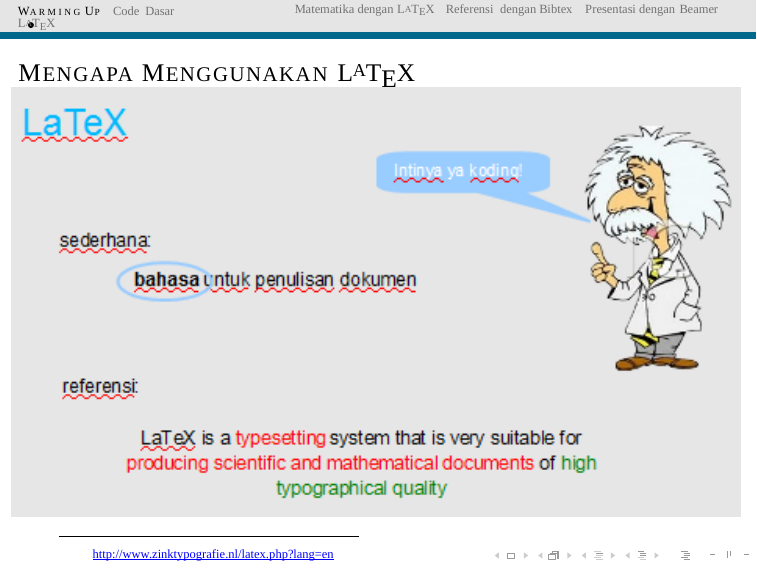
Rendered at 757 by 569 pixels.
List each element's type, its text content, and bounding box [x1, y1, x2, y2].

text_box [27, 23, 34, 29]
text_box MENGAPA MENGGUNAKAN LATEX [16, 56, 483, 86]
picture [10, 87, 742, 517]
text_box [523, 552, 529, 559]
text_box Matematika dengan LATEX Referensi dengan Bibtex Presentasi dengan Beamer [292, 3, 743, 23]
text_box [610, 552, 616, 559]
text_box WA R M I N G UP Code Dasar LATEX [15, 3, 210, 23]
text_box http://www.zinktypografie.nl/latex.php?lang=en [90, 546, 439, 564]
text_box [550, 552, 558, 560]
text_box [0, 0, 756, 33]
